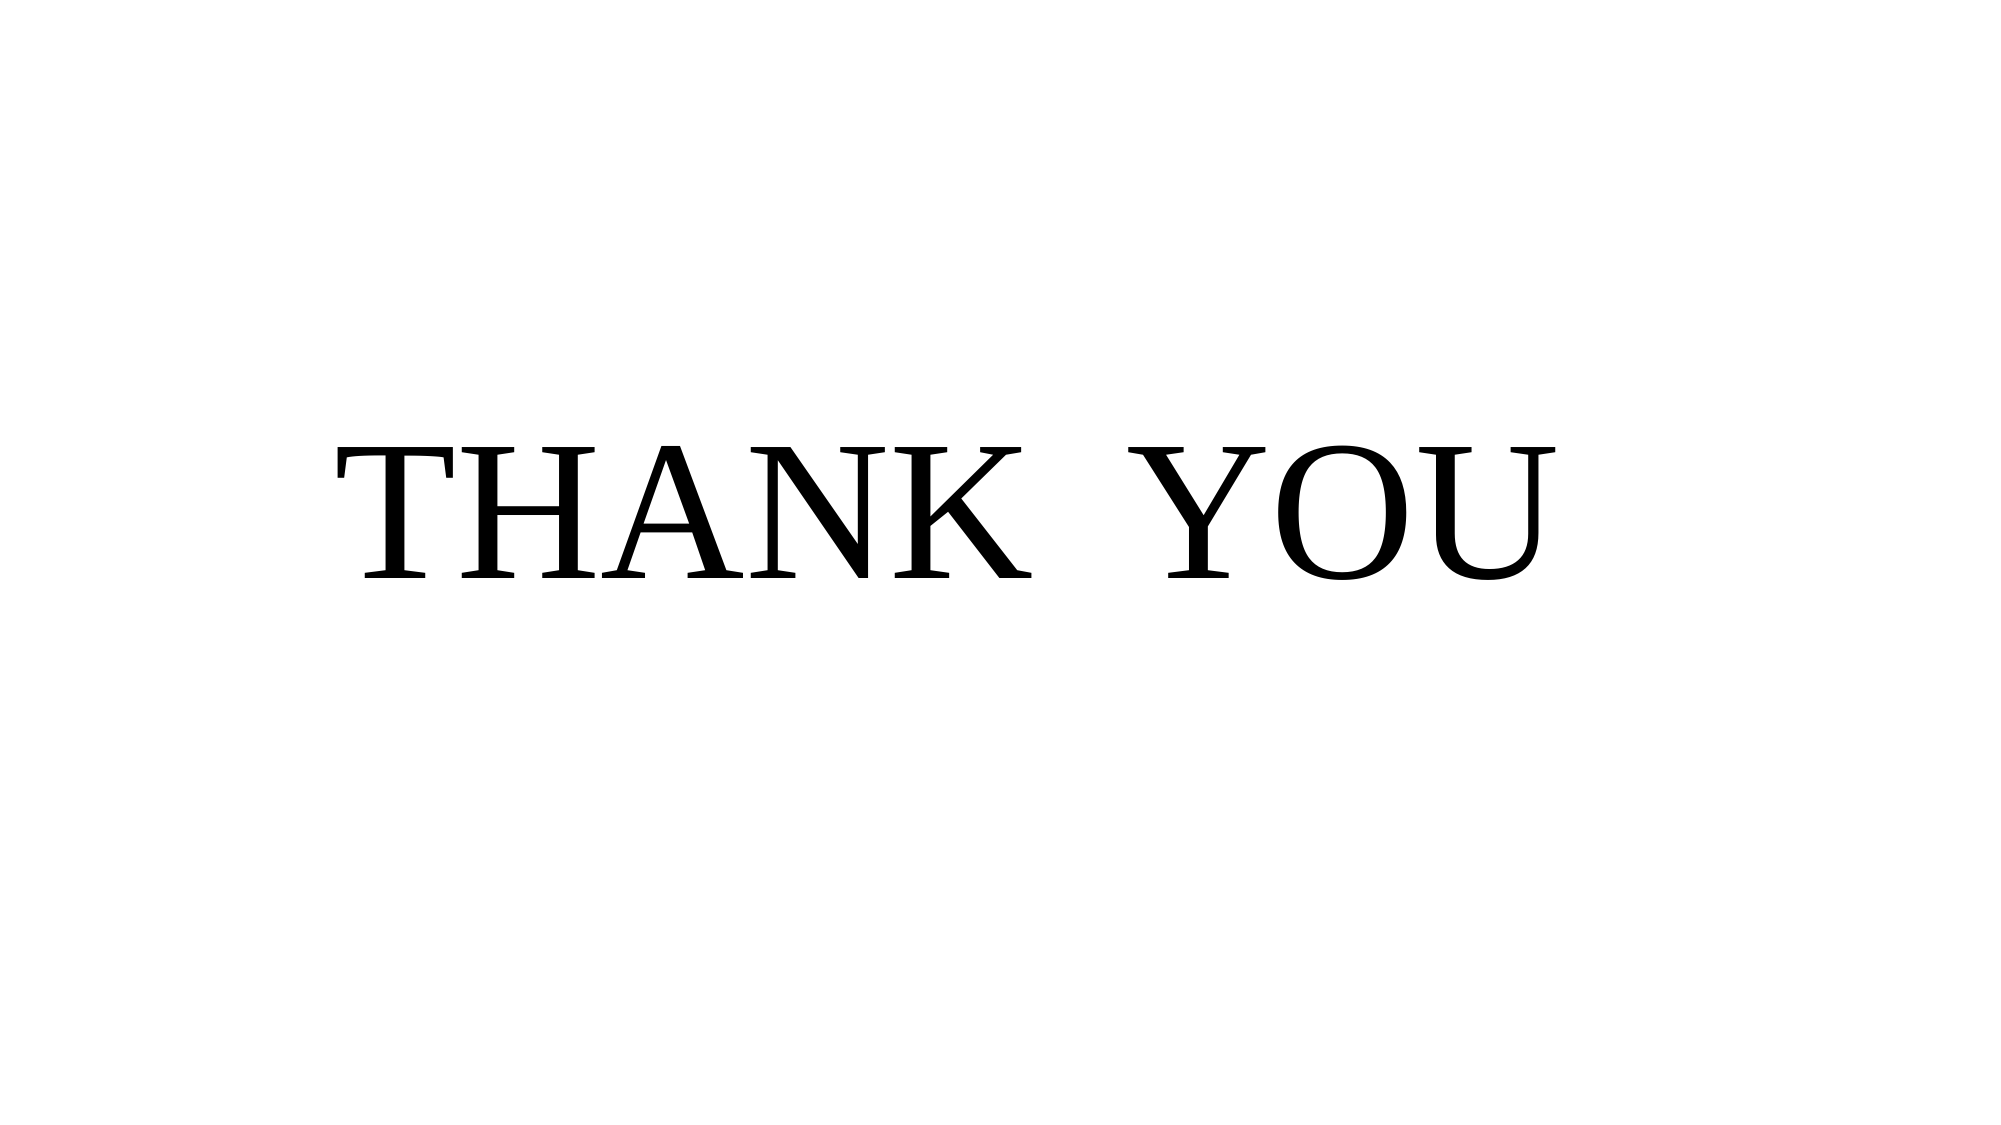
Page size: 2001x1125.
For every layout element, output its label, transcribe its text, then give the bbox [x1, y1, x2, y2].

text_box THANK YOU [319, 370, 2000, 626]
